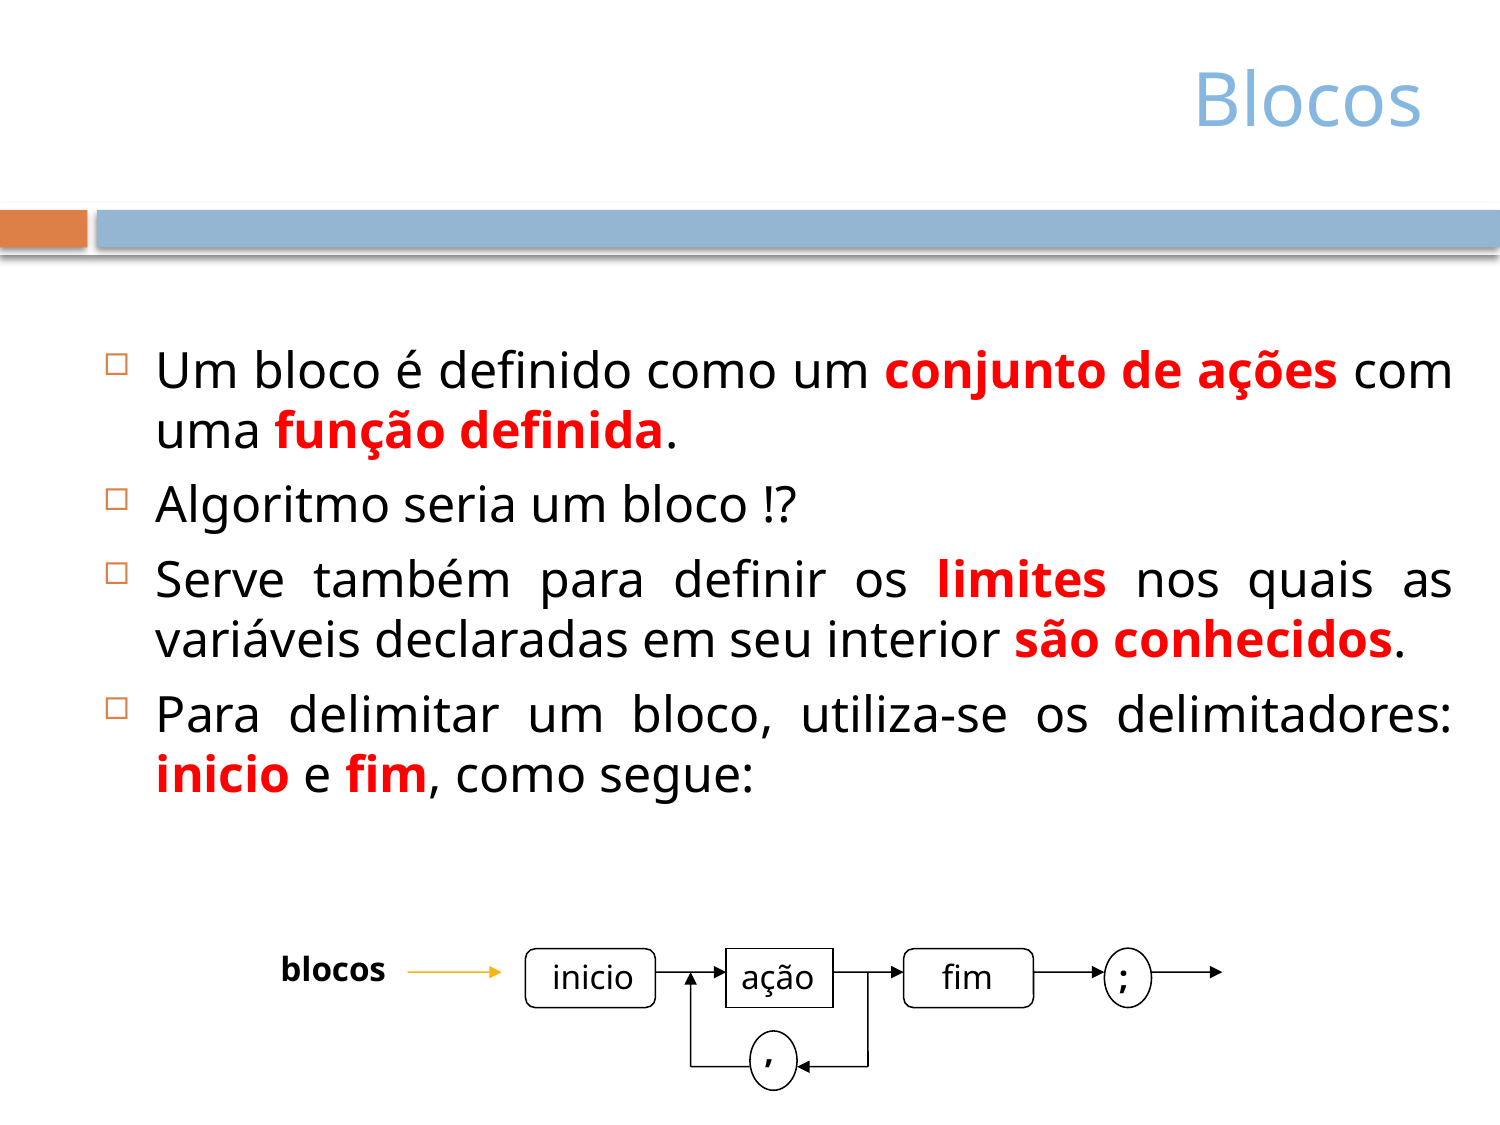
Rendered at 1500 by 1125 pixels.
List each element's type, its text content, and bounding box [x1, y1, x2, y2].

text_box [868, 965, 904, 979]
text_box ação [726, 948, 833, 1004]
text_box [525, 948, 653, 1008]
text_box [684, 972, 697, 1067]
text_box [692, 965, 726, 979]
title Blocos [100, 37, 1438, 200]
text_box , [749, 1023, 786, 1078]
list Um bloco é definido como um conjunto de ações com uma função definida. Algoritmo seria um bloco !? Serve também para definir os limites nos quais as variáveis declaradas em seu interior são conhecidos. Para delimitar um bloco, utiliza-se os delimitadores: inicio e fim, como segue: [88, 331, 1469, 882]
text_box [754, 1035, 798, 1091]
text_box [797, 1060, 868, 1073]
text_box [408, 965, 502, 979]
text_box [903, 948, 1034, 1008]
text_box [1033, 965, 1104, 979]
text_box [1116, 1004, 1139, 1008]
text_box fim [927, 948, 1010, 1004]
text_box ; [1104, 948, 1140, 1004]
text_box blocos [265, 940, 408, 996]
text_box [1151, 965, 1223, 979]
text_box [1140, 952, 1152, 1004]
text_box [726, 1004, 833, 1008]
text_box inicio [537, 948, 679, 1004]
